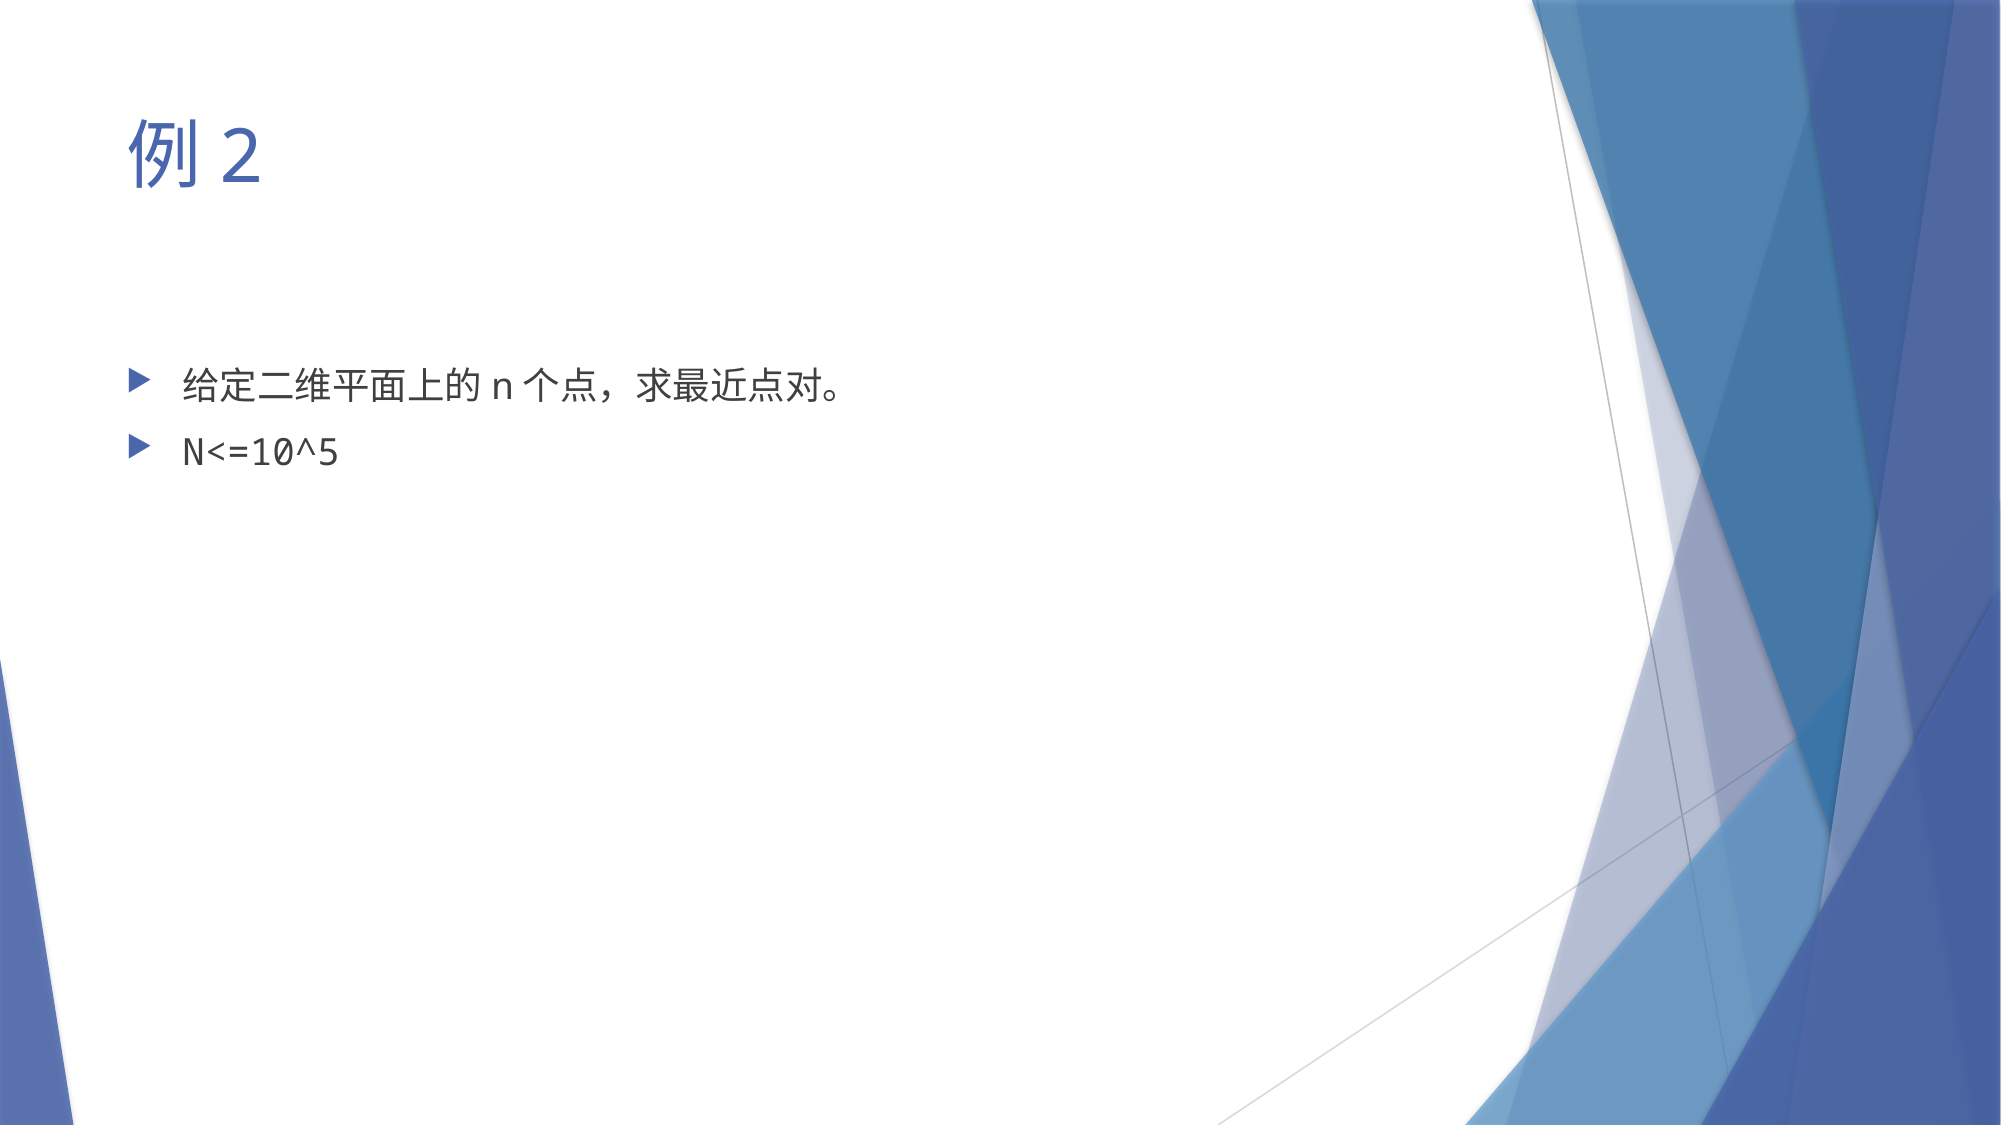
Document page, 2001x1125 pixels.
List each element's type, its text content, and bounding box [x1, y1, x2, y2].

list 给定二维平面上的n个点，求最近点对。 N<=10^5 [111, 354, 1522, 992]
title 例2 [111, 99, 1522, 317]
